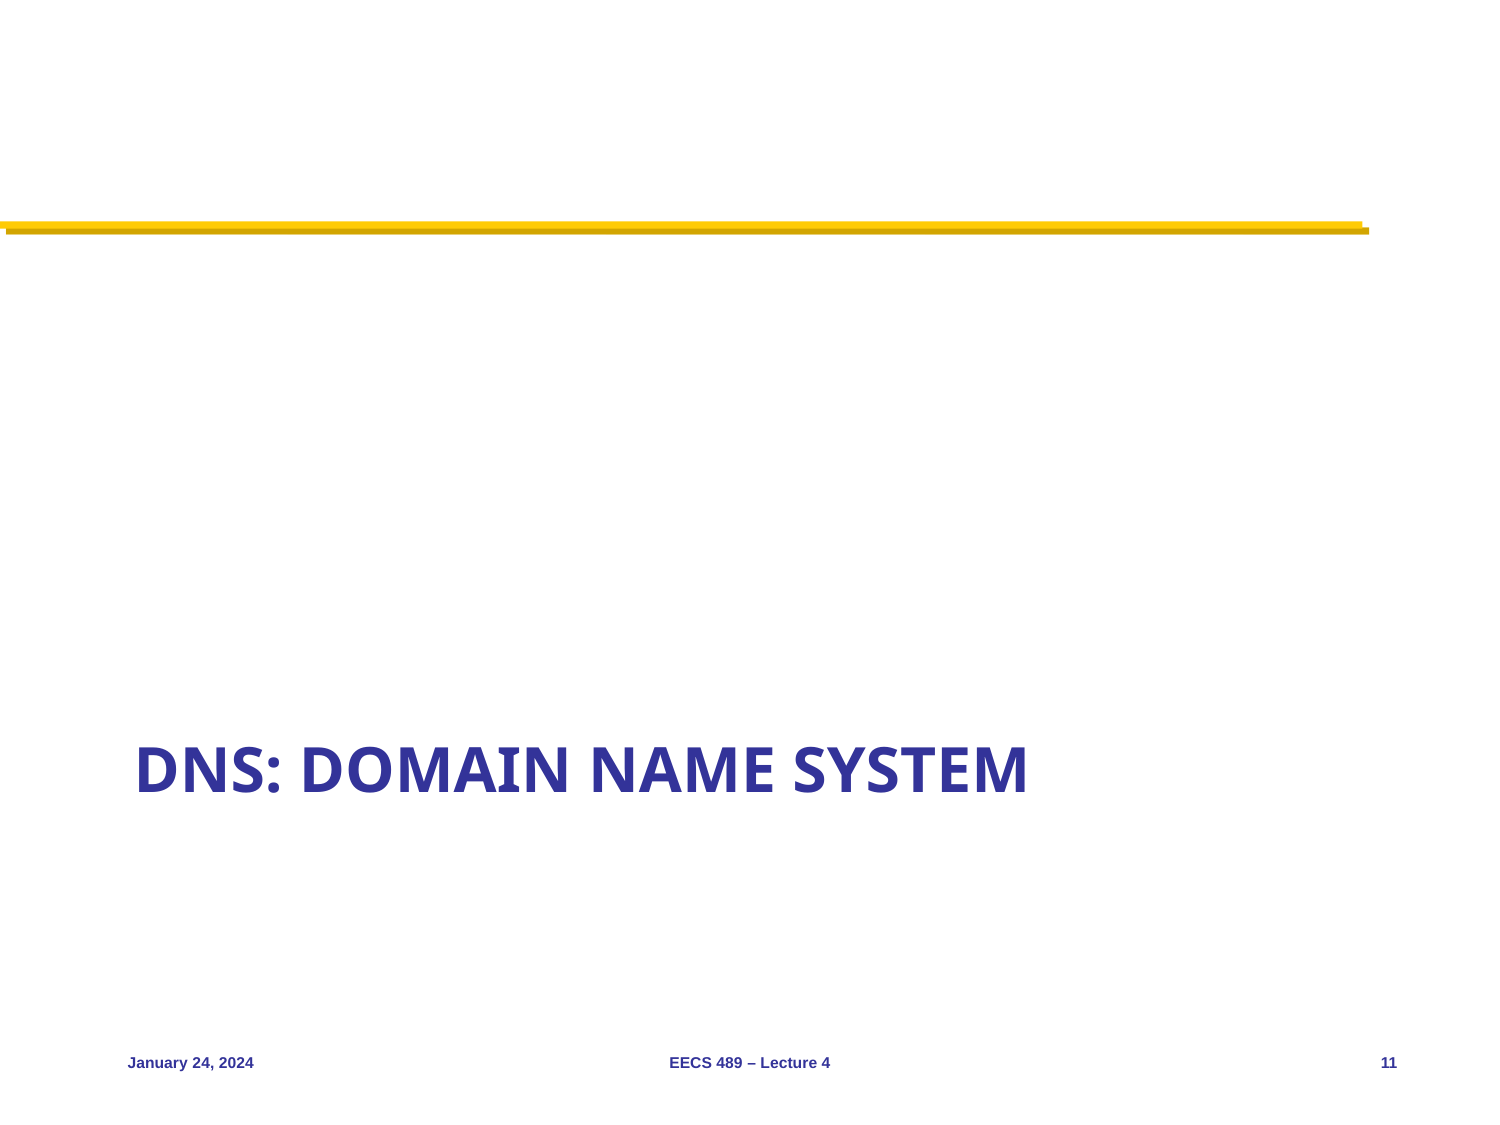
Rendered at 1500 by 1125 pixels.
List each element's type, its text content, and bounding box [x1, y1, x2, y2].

footer EECS 489 – Lecture 4 [512, 1024, 988, 1101]
title DNS: Domain name system [118, 722, 1394, 947]
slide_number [112, 1024, 426, 1101]
slide_number 11 [1312, 1024, 1413, 1101]
